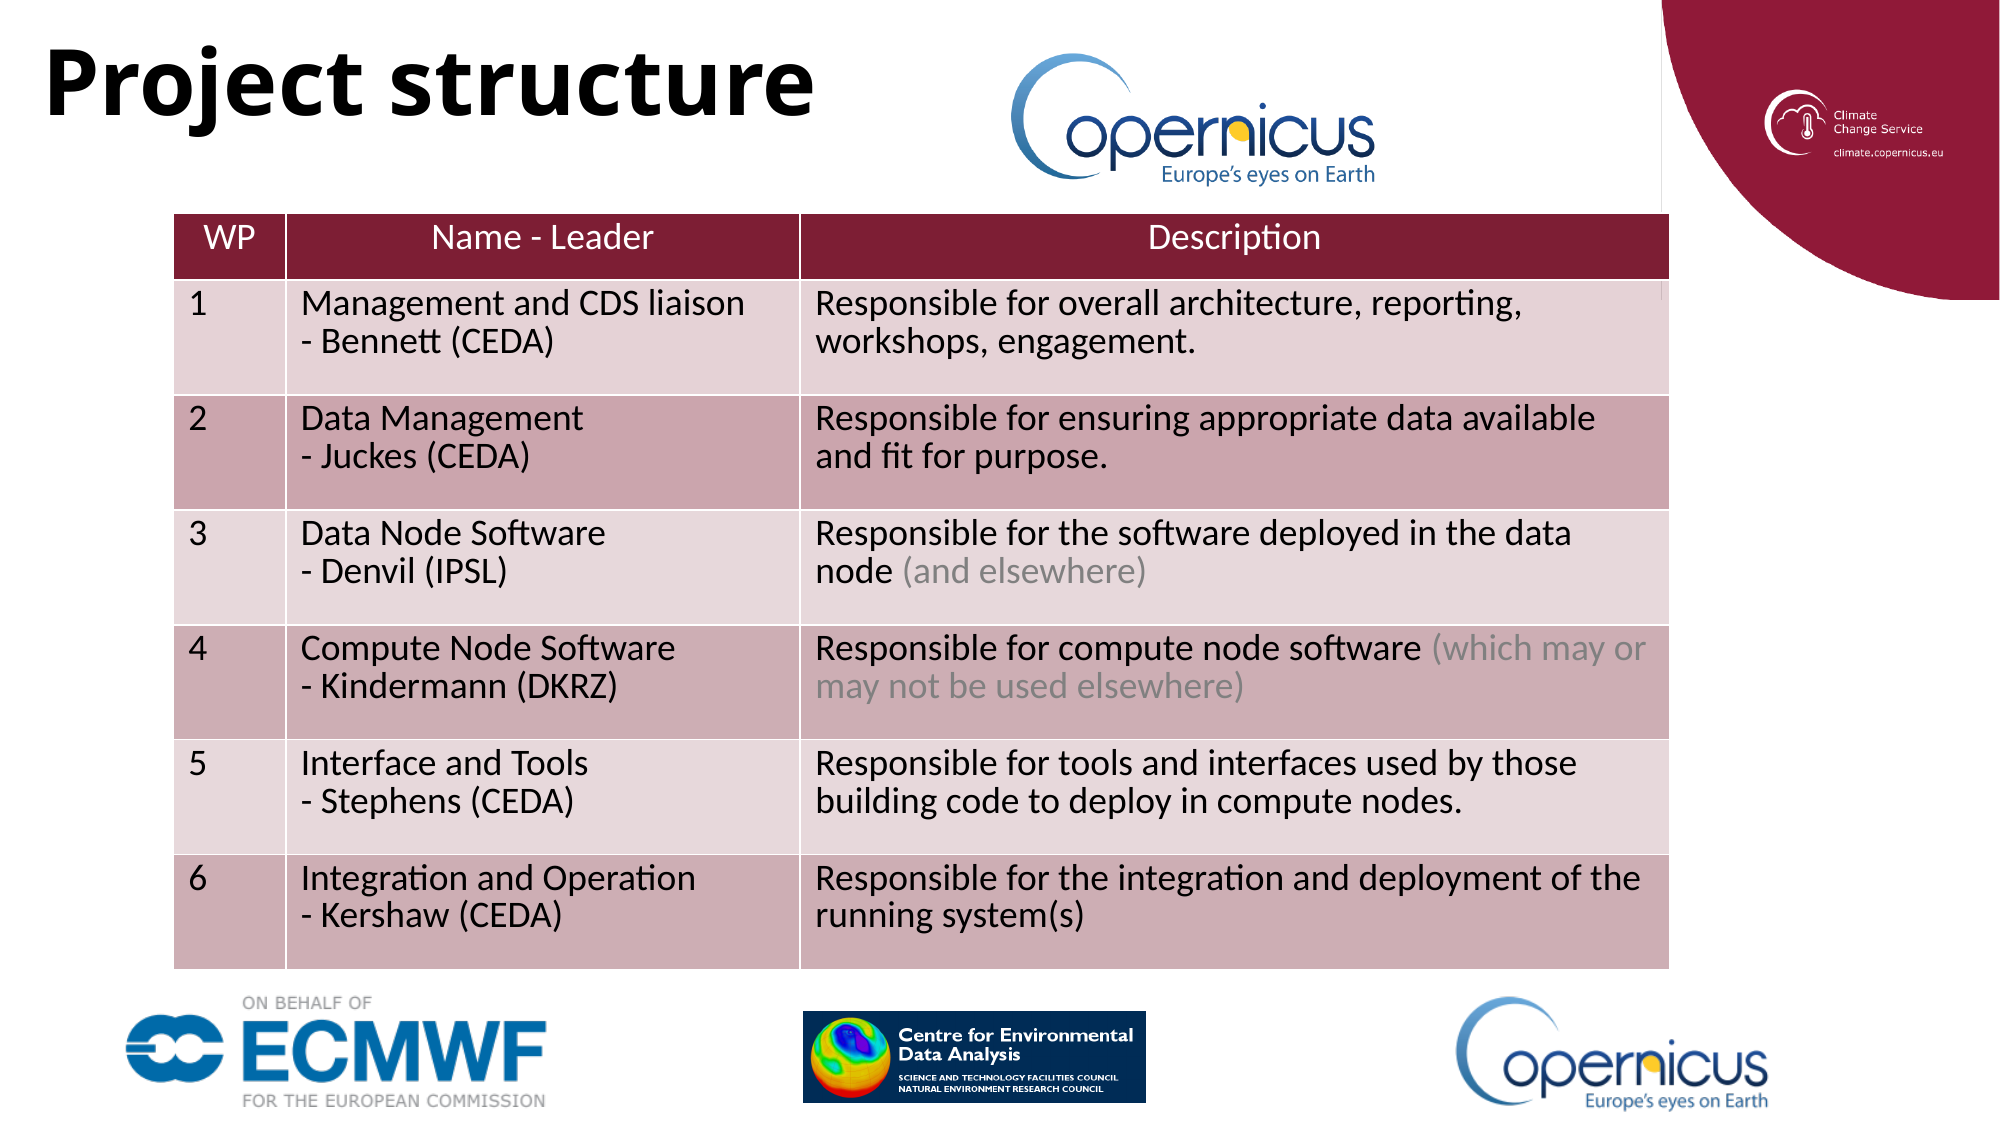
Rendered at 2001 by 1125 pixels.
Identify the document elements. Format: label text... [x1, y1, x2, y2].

table_cell Responsible for ensuring appropriate data available and fit for purpose. [801, 396, 1669, 509]
table_cell Data Management - Juckes (CEDA) [287, 396, 799, 509]
table_cell 2 [174, 396, 285, 509]
picture [803, 1011, 1146, 1103]
table_header Description [801, 214, 1669, 279]
table_cell 5 [174, 740, 285, 854]
table_cell Responsible for compute node software (which may or may not be used elsewhere) [801, 626, 1669, 739]
table_cell 6 [174, 855, 285, 969]
table_cell Compute Node Software - Kindermann (DKRZ) [287, 626, 799, 739]
table_cell 4 [174, 626, 285, 739]
table_header WP [174, 214, 285, 279]
table_cell 3 [174, 511, 285, 624]
table_cell Data Node Software - Denvil (IPSL) [287, 511, 799, 624]
table_cell Responsible for the software deployed in the data node (and elsewhere) [801, 511, 1669, 624]
table_cell Responsible for tools and interfaces used by those building code to deploy in compute nodes. [801, 740, 1669, 854]
table_cell Management and CDS liaison - Bennett (CEDA) [287, 281, 799, 394]
table_cell Interface and Tools - Stephens (CEDA) [287, 740, 799, 854]
table_header Name - Leader [287, 214, 799, 279]
table_cell Responsible for overall architecture, reporting, workshops, engagement. [801, 281, 1669, 394]
table_cell Integration and Operation - Kershaw (CEDA) [287, 855, 799, 969]
table_cell 1 [174, 281, 285, 394]
title Project structure [27, 29, 1007, 262]
table_cell Responsible for the integration and deployment of the running system(s) [801, 855, 1669, 969]
